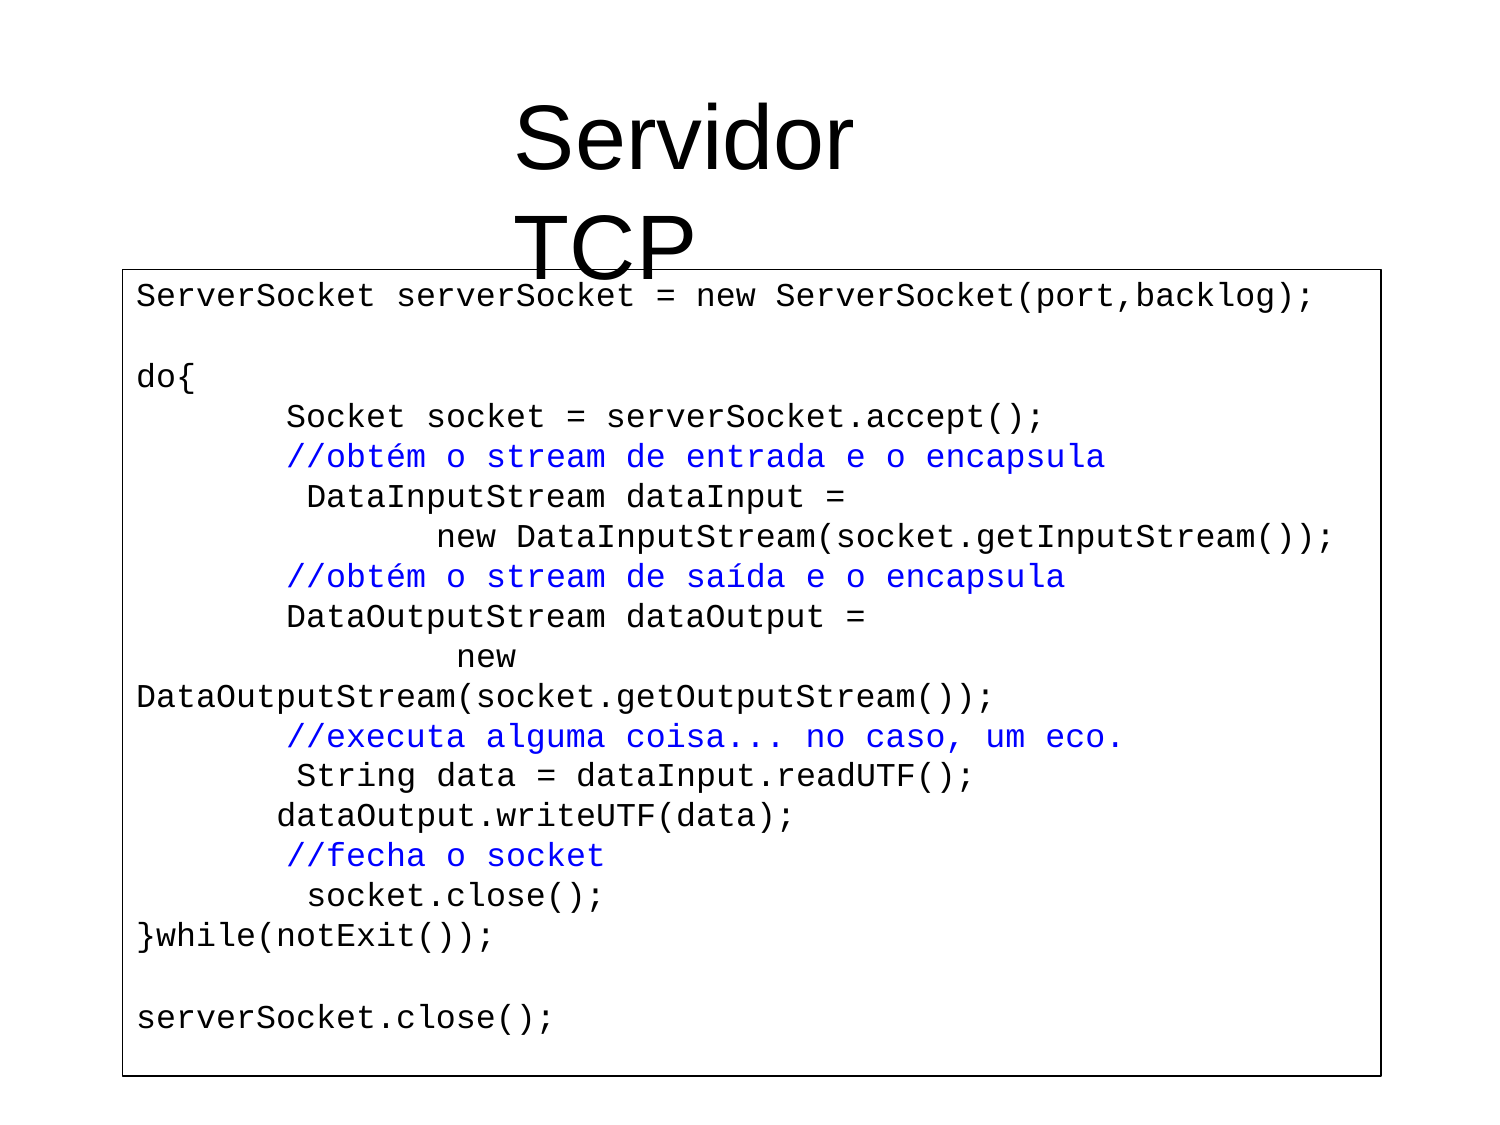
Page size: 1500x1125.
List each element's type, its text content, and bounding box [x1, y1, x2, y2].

text_box [122, 269, 1382, 1077]
text_box ServerSocket serverSocket = new ServerSocket(port,backlog); do{ Socket socket = serverSocket.accept(); //obtém o stream de entrada e o encapsula DataInputStream dataInput = new DataInputStream(socket.getInputStream()); //obtém o stream de saída e o encapsula DataOutputStream dataOutput = new DataOutputStream(socket.getOutputStream()); //executa alguma coisa... no caso, um eco. String data = dataInput.readUTF(); dataOutput.writeUTF(data); //fecha o socket socket.close(); }while(notExit()); serverSocket.close(); [134, 270, 1340, 1036]
title Servidor TCP [511, 75, 989, 269]
